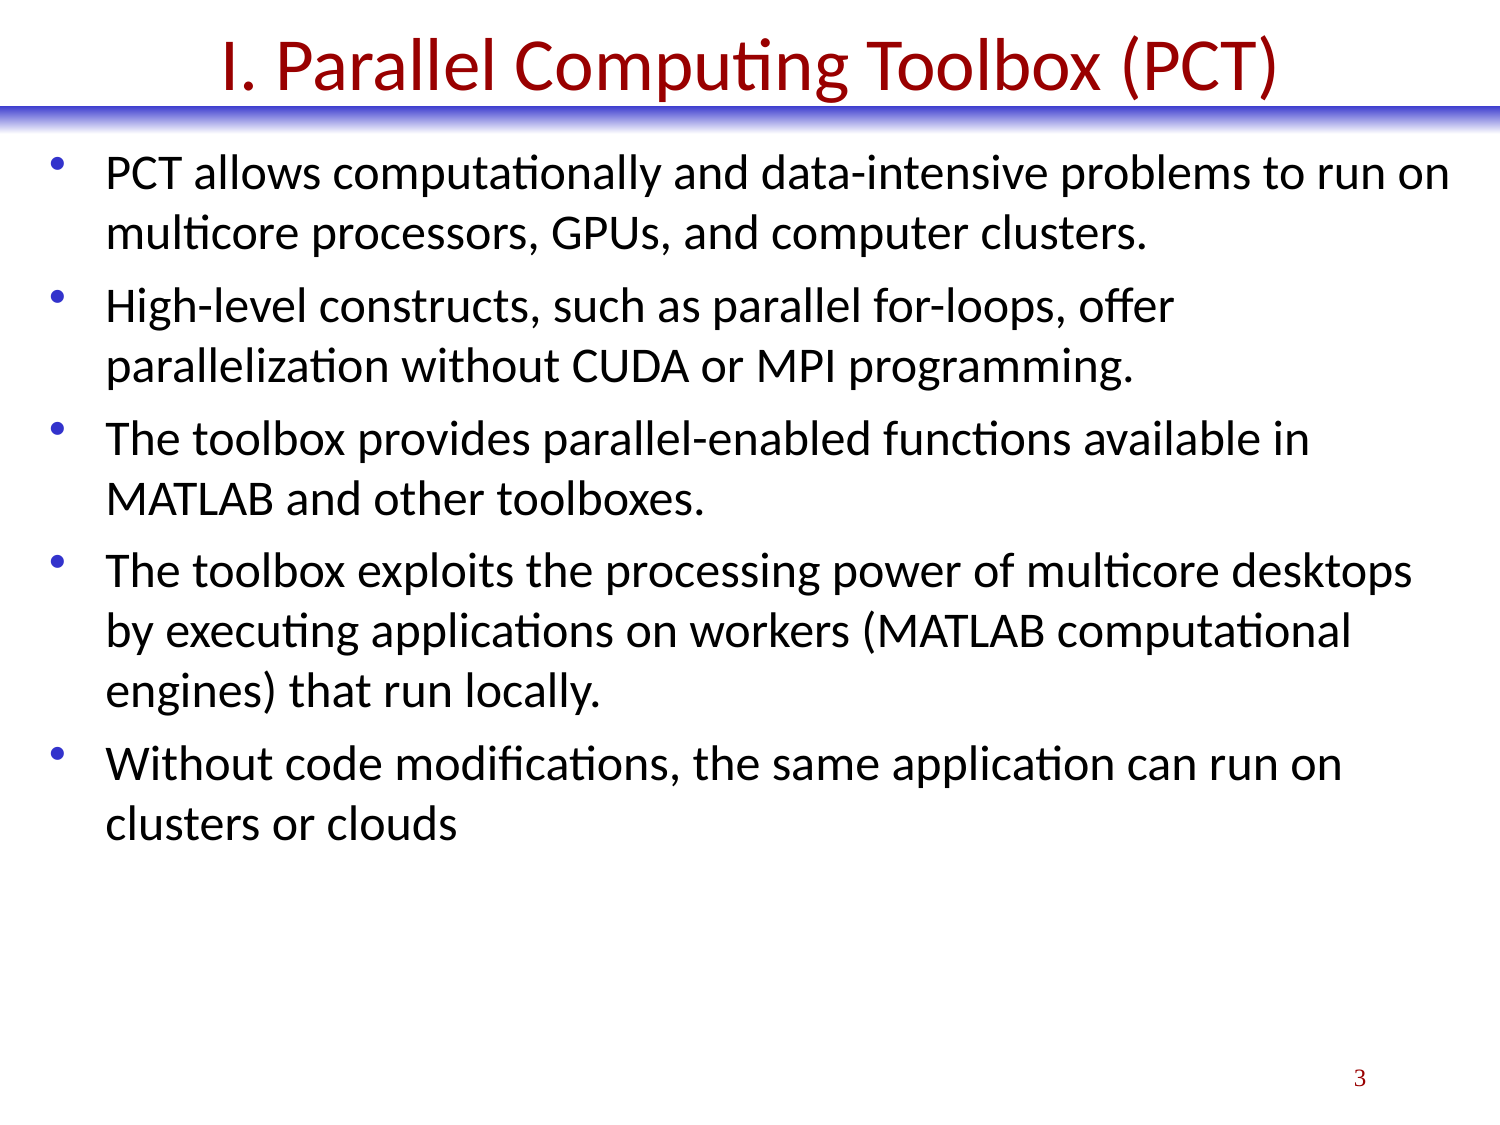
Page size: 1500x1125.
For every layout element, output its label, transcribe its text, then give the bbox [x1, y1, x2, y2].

list PCT allows computationally and data-intensive problems to run on multicore processors, GPUs, and computer clusters. High-level constructs, such as parallel for-loops, offer parallelization without CUDA or MPI programming. The toolbox provides parallel-enabled functions available in MATLAB and other toolboxes. The toolbox exploits the processing power of multicore desktops by executing applications on workers (MATLAB computational engines) that run locally. Without code modifications, the same application can run on clusters or clouds [41, 132, 1461, 1037]
slide_number 3 [1344, 1053, 1376, 1100]
title I. Parallel Computing Toolbox (PCT) [46, 4, 1456, 118]
